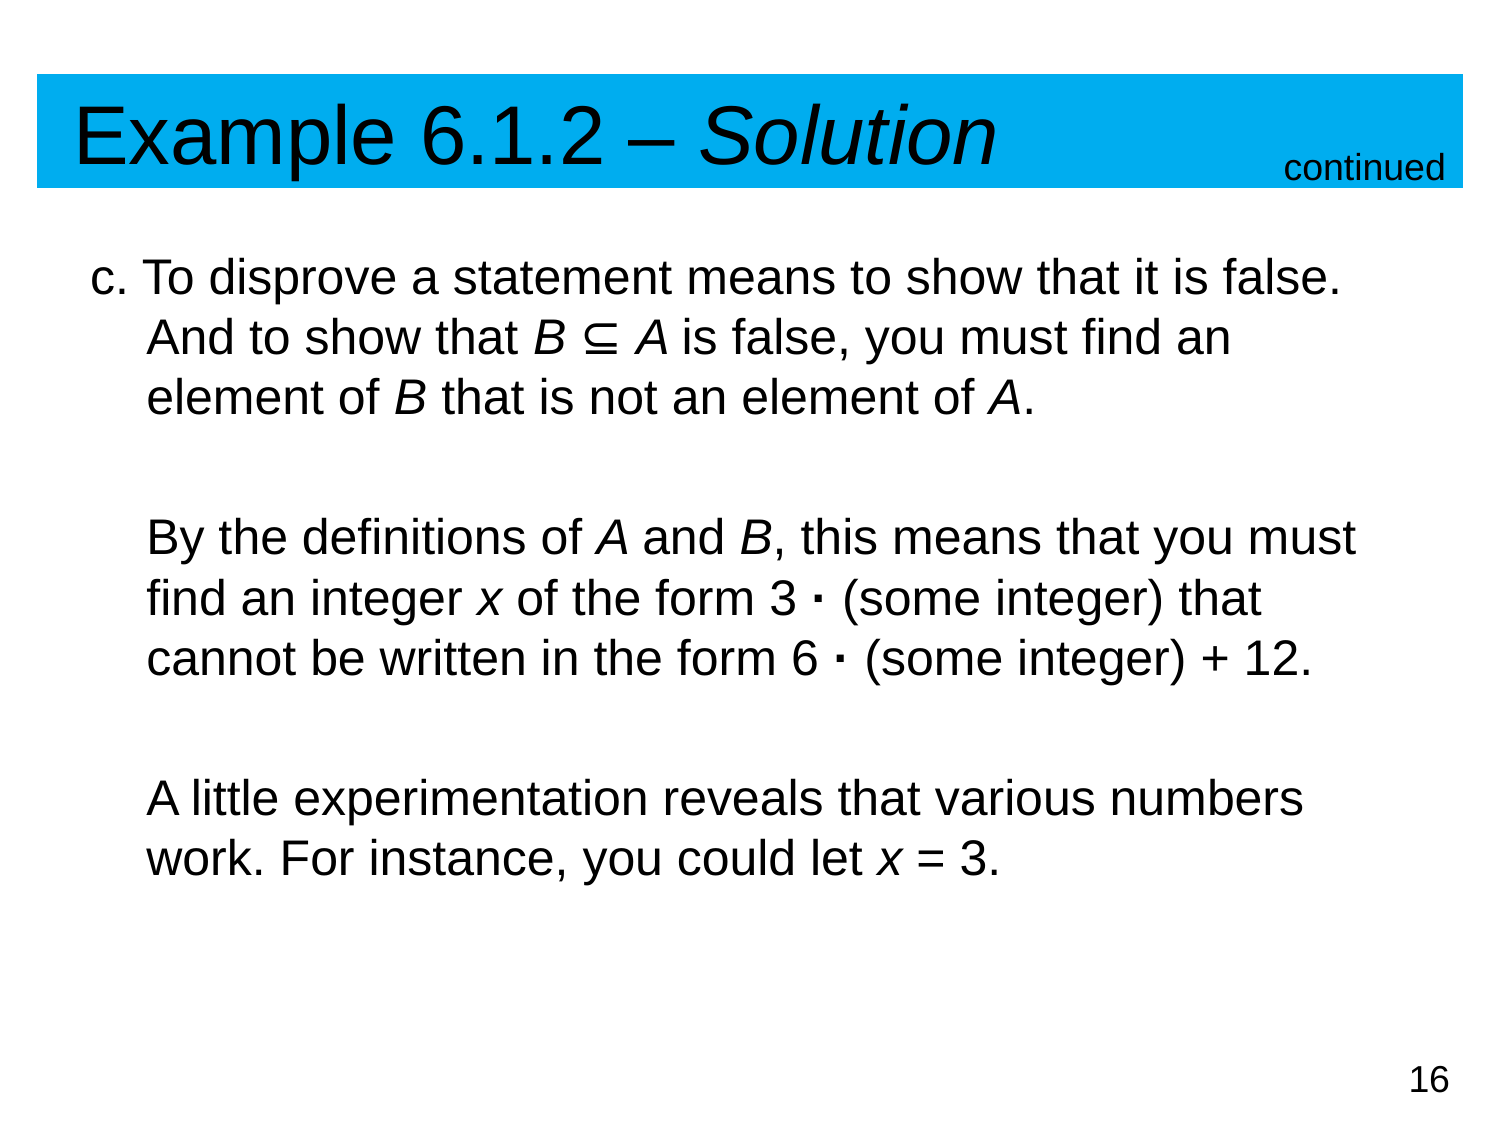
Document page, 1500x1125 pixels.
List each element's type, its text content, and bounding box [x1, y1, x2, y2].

list c. To disprove a statement means to show that it is false. And to show that B ⊆ A is false, you must find an element of B that is not an element of A. By the definitions of A and B, this means that you must find an integer x of the form 3 · (some integer) that cannot be written in the form 6 · (some integer) + 12. A little experimentation reveals that various numbers work. For instance, you could let x = 3. [75, 237, 1425, 1088]
list continued [1268, 135, 1463, 206]
title Example 6.1.2 – Solution [58, 37, 1408, 225]
